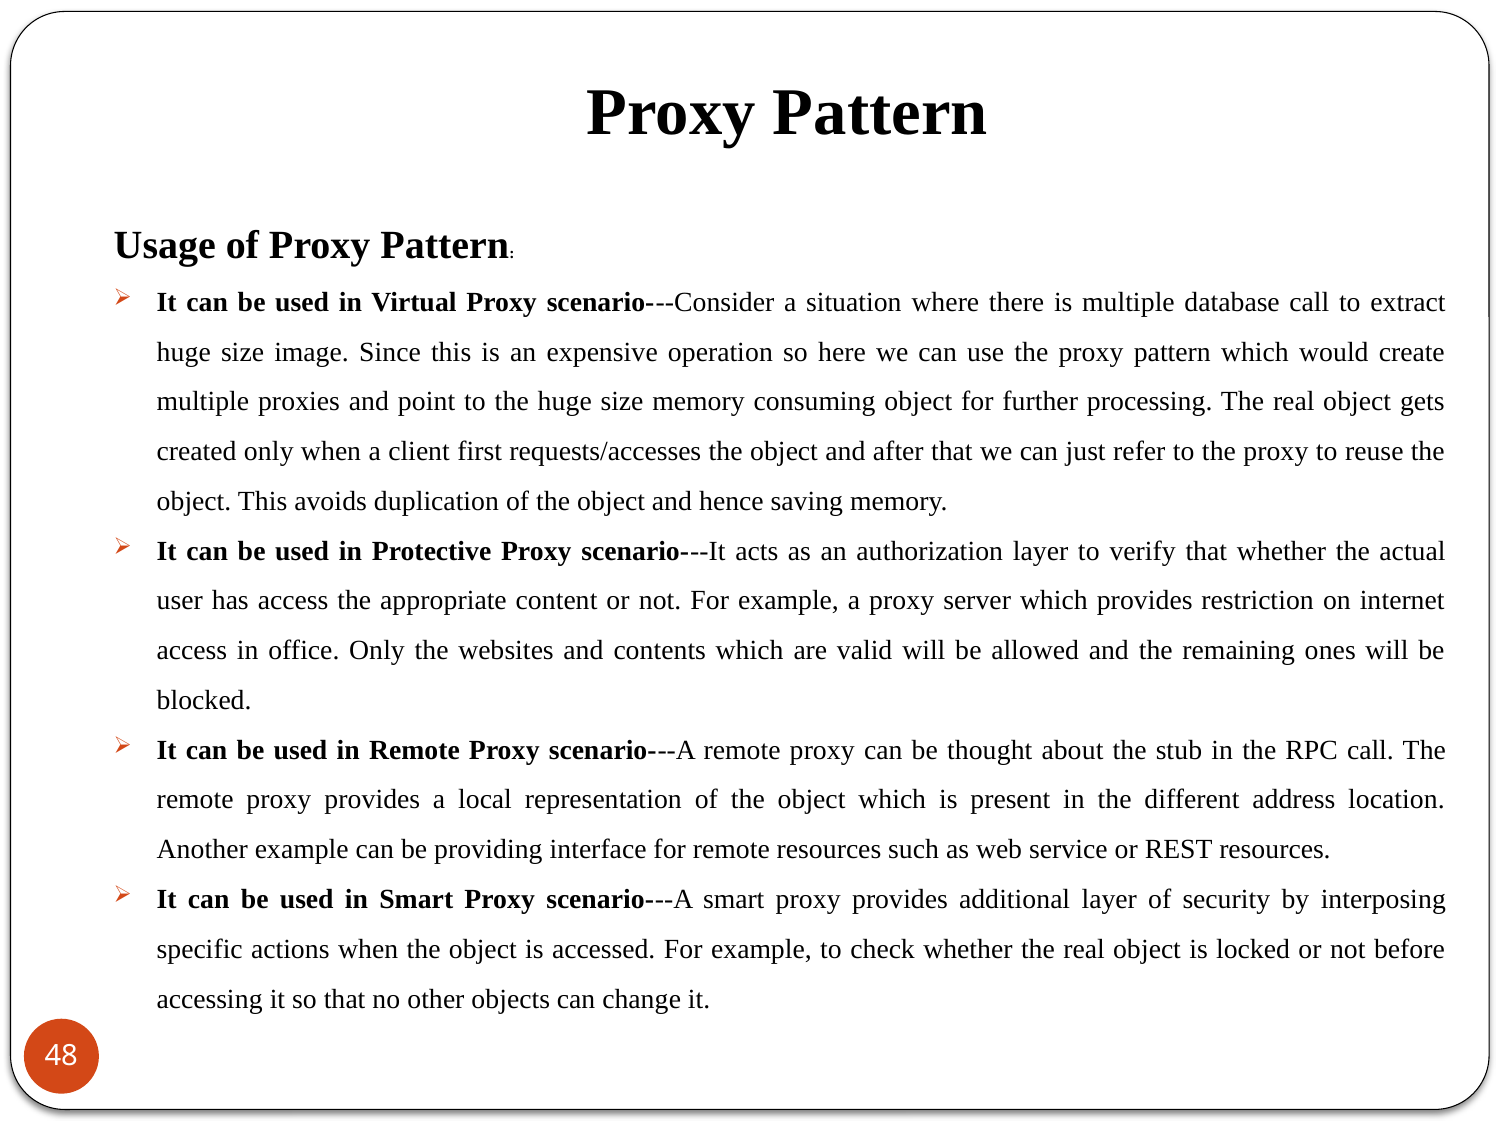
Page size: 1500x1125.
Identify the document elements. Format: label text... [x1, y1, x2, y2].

title Proxy Pattern [150, 45, 1425, 163]
list Usage of Proxy Pattern: It can be used in Virtual Proxy scenario---Consider a situation where there is multiple database call to extract huge size image. Since this is an expensive operation so here we can use the proxy pattern which would create multiple proxies and point to the huge size memory consuming object for further processing. The real object gets created only when a client first requests/accesses the object and after that we can just refer to the proxy to reuse the object. This avoids duplication of the object and hence saving memory. It can be used in Protective Proxy scenario---It acts as an authorization layer to verify that whether the actual user has access the appropriate content or not. For example, a proxy server which provides restriction on internet access in office. Only the websites and contents which are valid will be allowed and the remaining ones will be blocked. It can be used in Remote Proxy scenario---A remote proxy can be thought about the stub in the RPC call. The remote proxy provides a local representation of the object which is present in the different address location. Another example can be providing interface for remote resources such as web service or REST resources. It can be used in Smart Proxy scenario---A smart proxy provides additional layer of security by interposing specific actions when the object is accessed. For example, to check whether the real object is locked or not before accessing it so that no other objects can change it. [98, 187, 1463, 1094]
slide_number 48 [23, 1018, 98, 1094]
